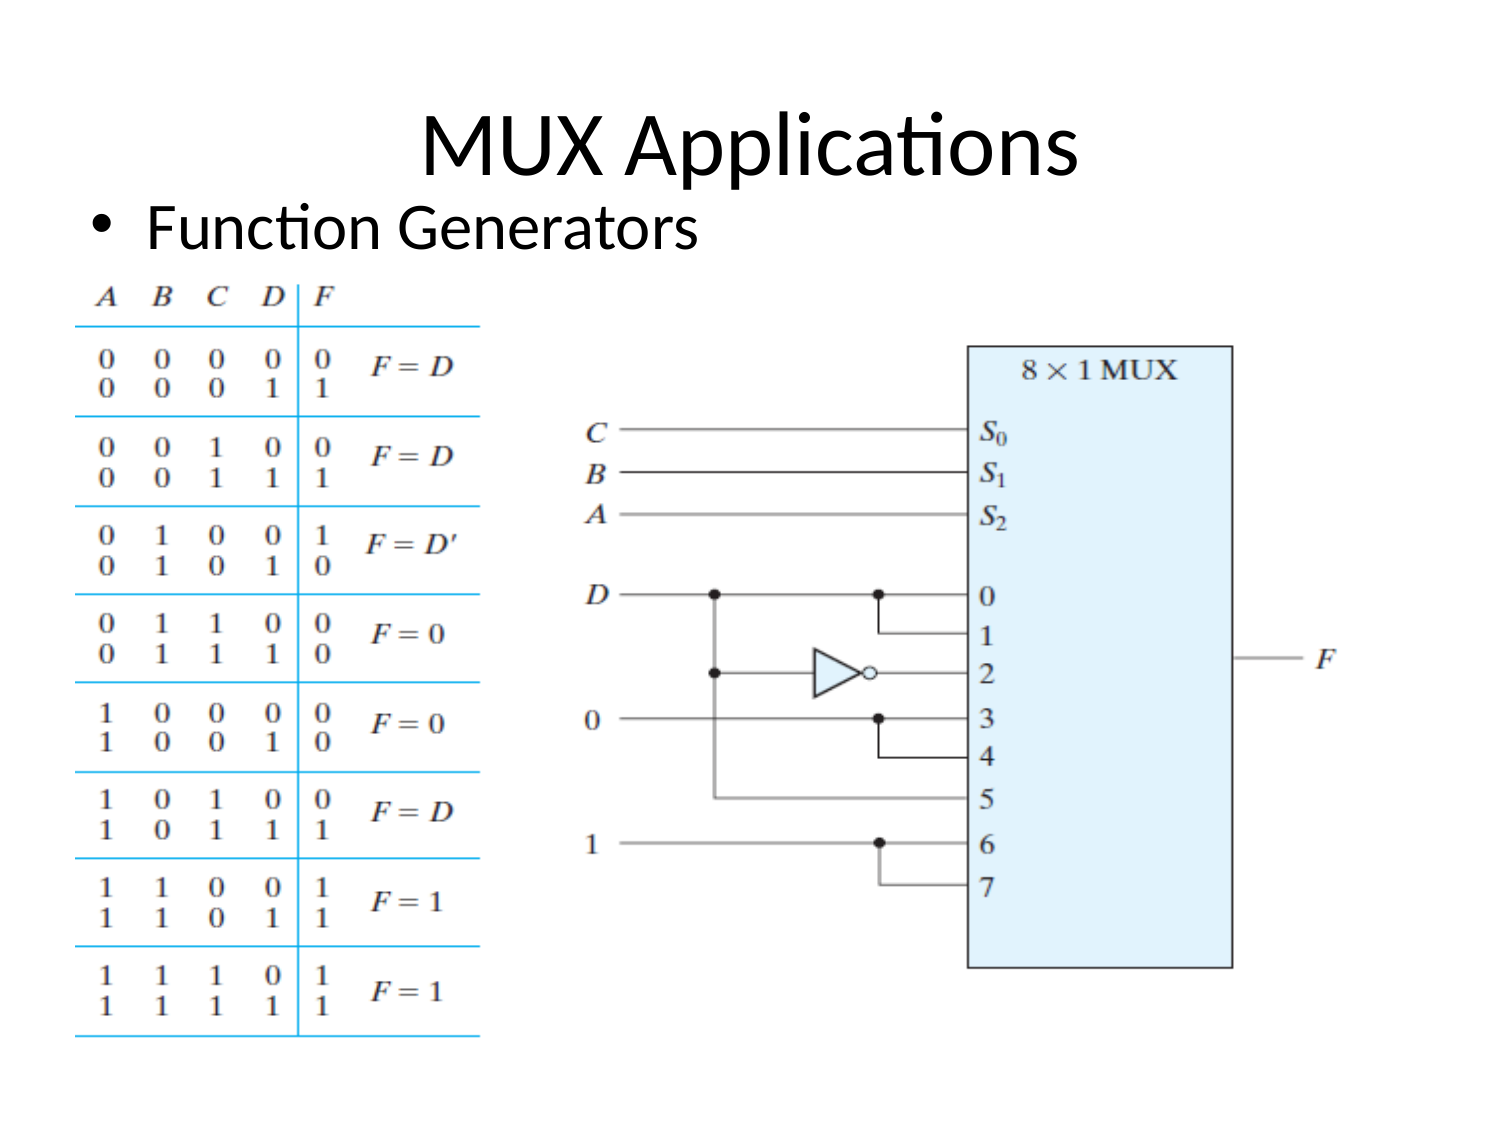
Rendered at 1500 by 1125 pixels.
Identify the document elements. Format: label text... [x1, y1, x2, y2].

picture [74, 274, 1363, 1051]
title MUX Applications [75, 45, 1425, 174]
list Function Generators [75, 174, 1425, 1080]
